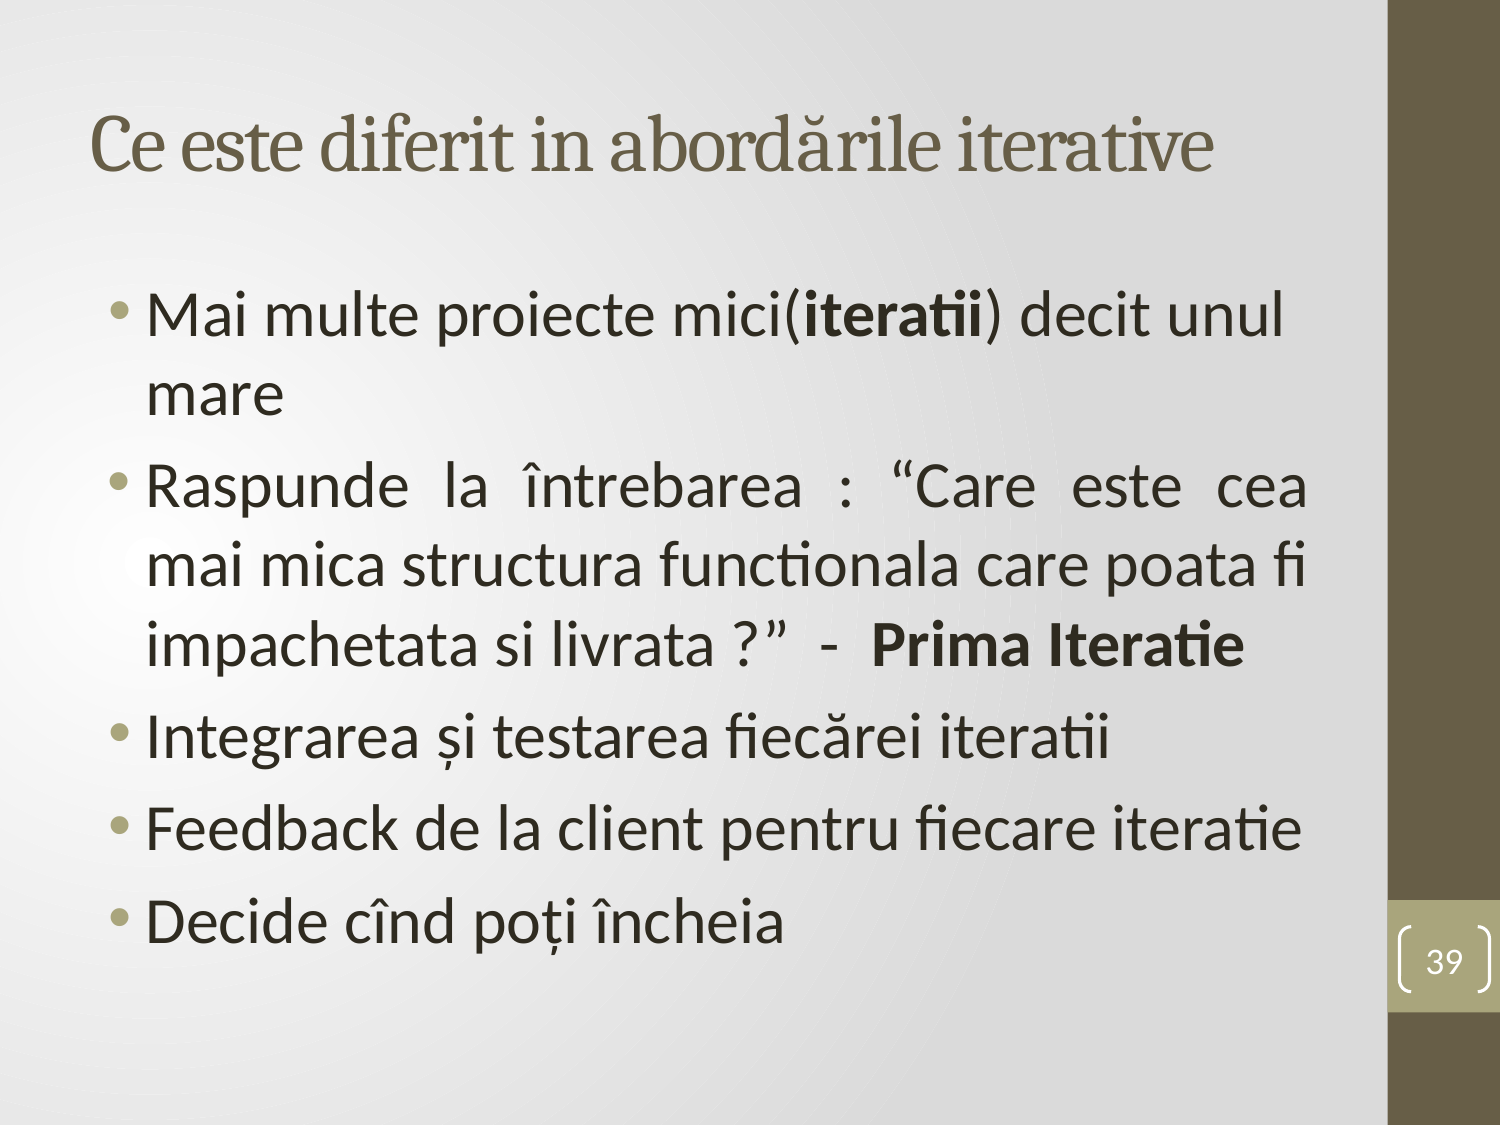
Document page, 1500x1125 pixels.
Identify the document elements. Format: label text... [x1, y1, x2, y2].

title Ce este diferit in abordările iterative [75, 45, 1363, 233]
list Mai multe proiecte mici(iteratii) decit unul mare Raspunde la întrebarea : “Care este cea mai mica structura functionala care poata fi impachetata si livrata ?” - Prima Iteratie Integrarea și testarea fiecărei iteratii Feedback de la client pentru fiecare iteratie Decide cînd poți încheia [75, 262, 1325, 1050]
slide_number 39 [1397, 925, 1492, 994]
